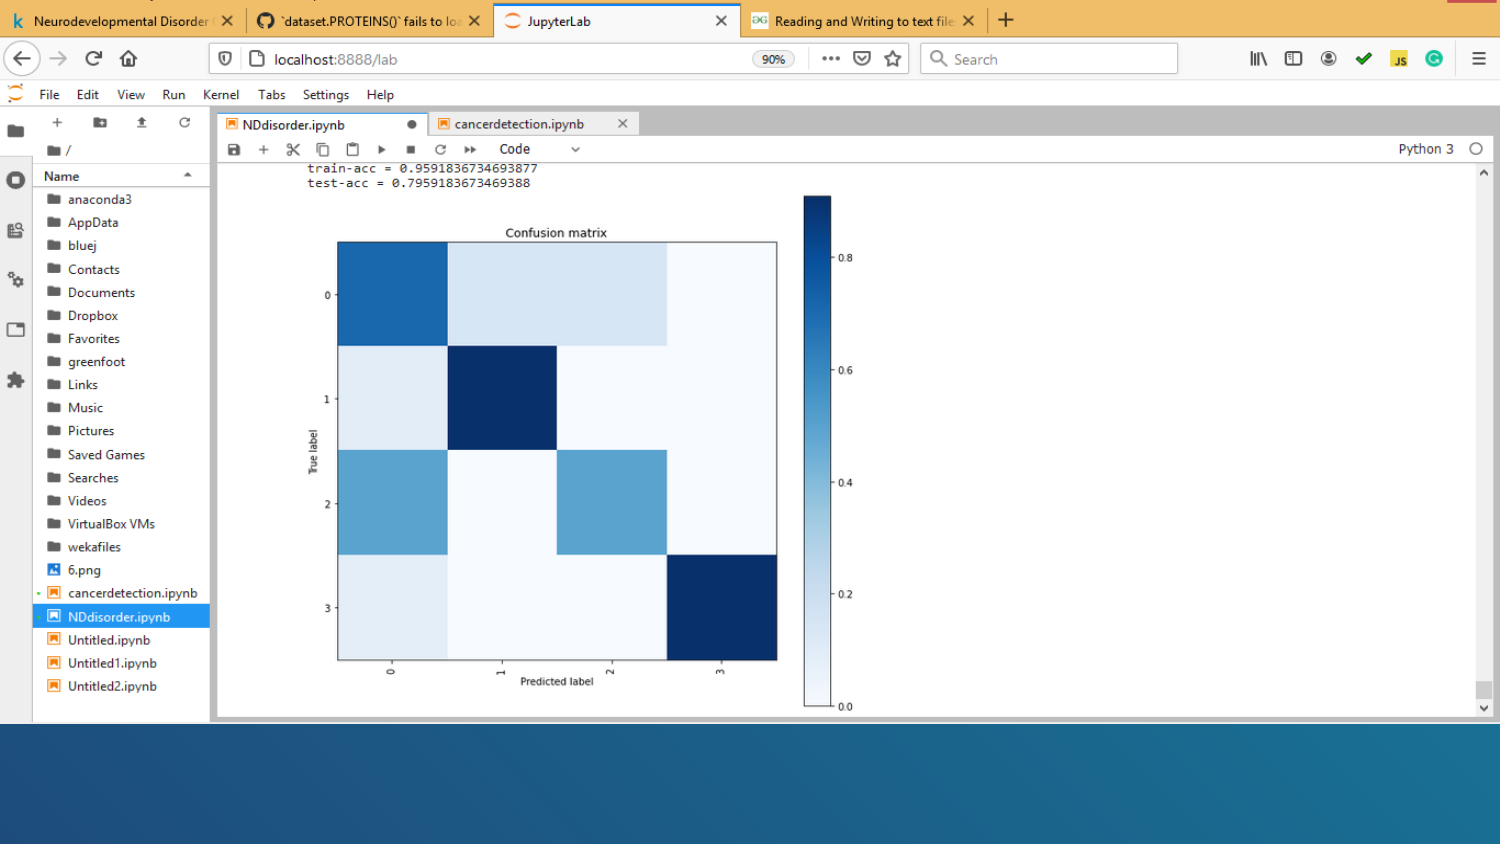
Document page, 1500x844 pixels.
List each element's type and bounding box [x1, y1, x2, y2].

picture [0, 0, 1500, 725]
